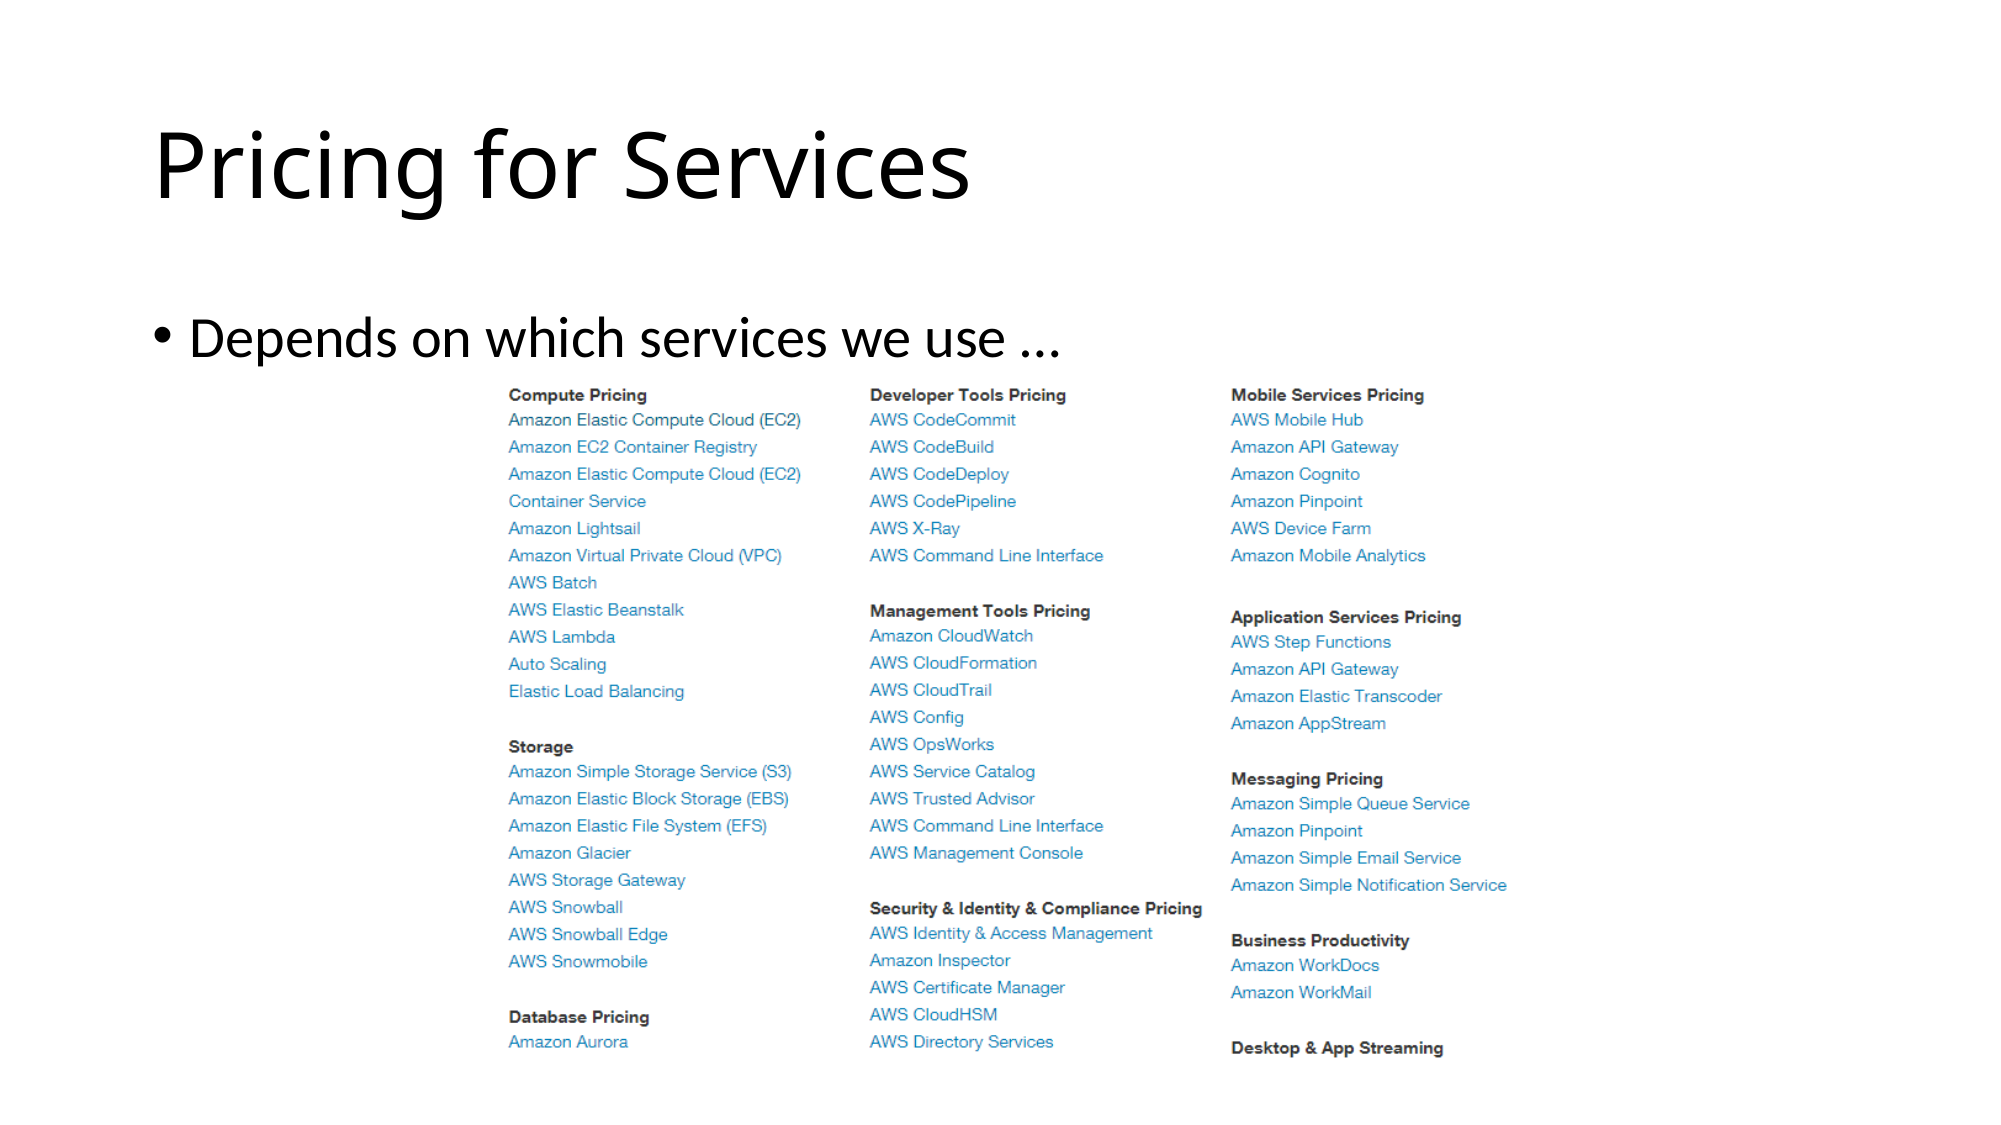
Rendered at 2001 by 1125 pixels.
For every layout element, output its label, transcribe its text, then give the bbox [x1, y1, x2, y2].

title Pricing for Services [137, 59, 1863, 278]
list Depends on which services we use … [137, 299, 1863, 1014]
picture [481, 380, 1519, 1060]
